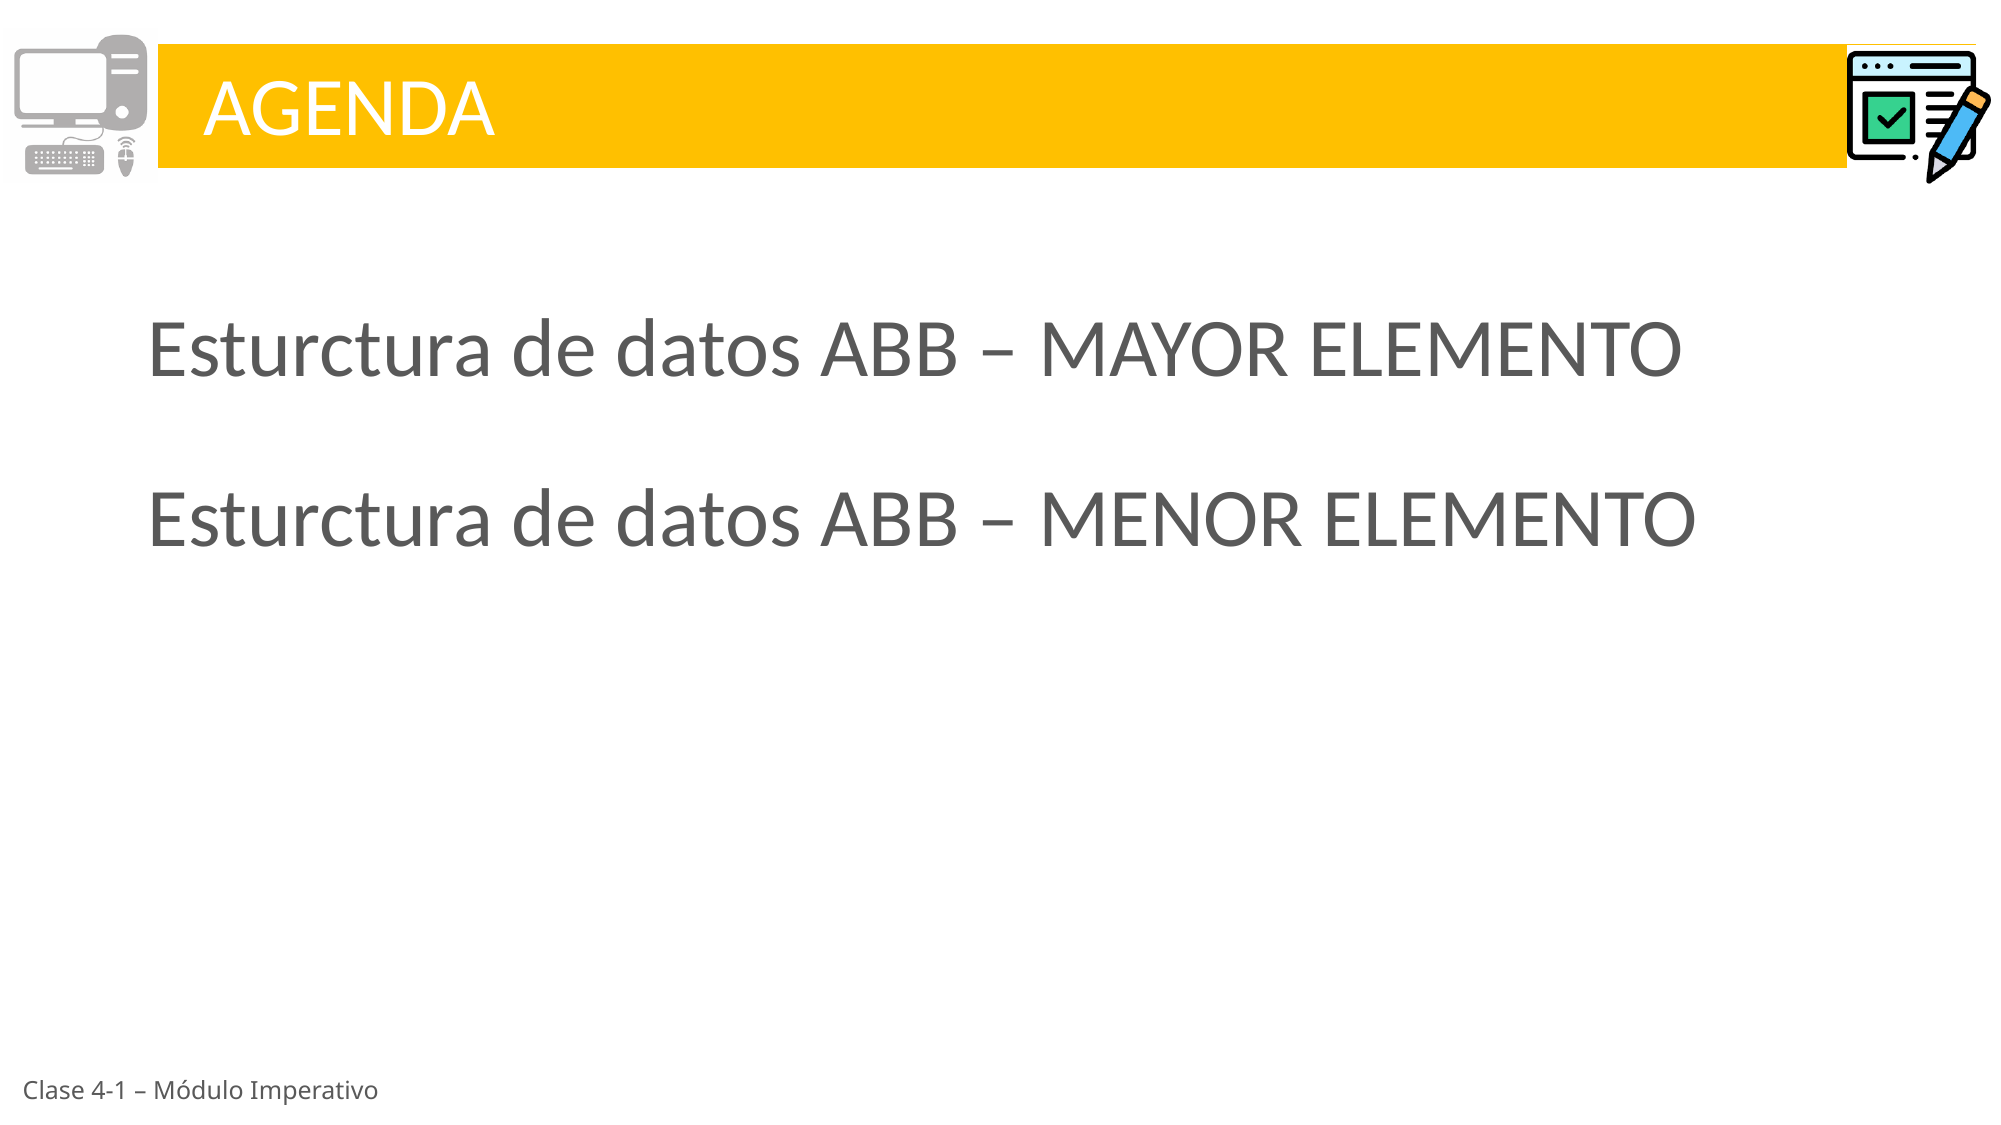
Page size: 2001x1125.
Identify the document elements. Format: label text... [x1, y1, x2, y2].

text_box Esturctura de datos ABB – MAYOR ELEMENTO [132, 285, 1904, 401]
text_box [163, 45, 1844, 167]
picture [1846, 44, 1992, 190]
picture [3, 28, 158, 183]
text_box AGENDA [188, 44, 515, 160]
text_box Esturctura de datos ABB – MENOR ELEMENTO [132, 455, 1904, 571]
text_box Clase 4-1 – Módulo Imperativo [7, 1060, 481, 1118]
